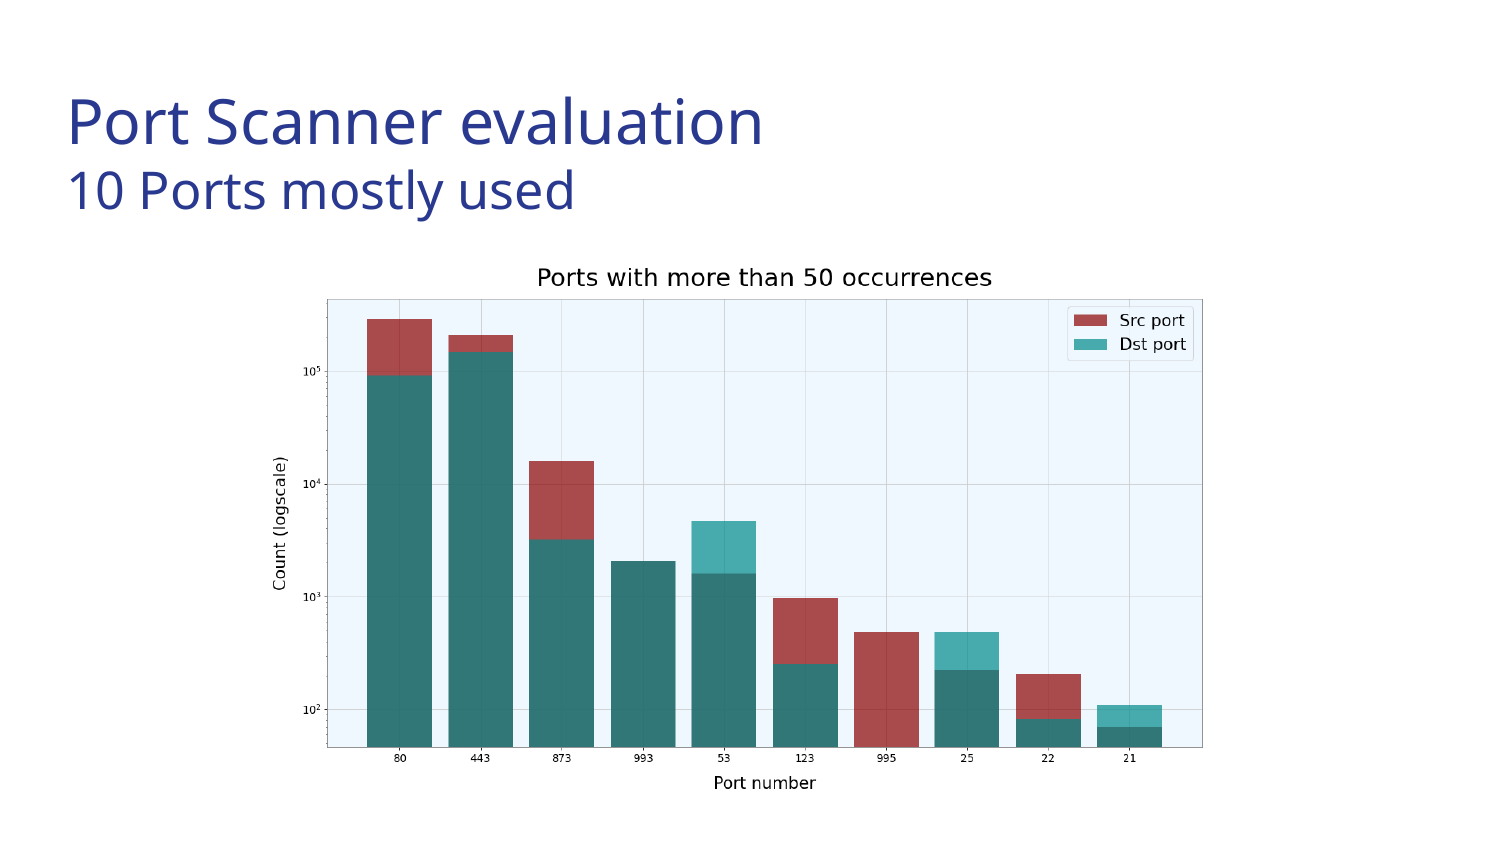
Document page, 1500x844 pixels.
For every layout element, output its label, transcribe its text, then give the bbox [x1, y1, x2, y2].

picture [185, 227, 1315, 822]
title Port Scanner evaluation 10 Ports mostly used [51, 67, 1449, 167]
